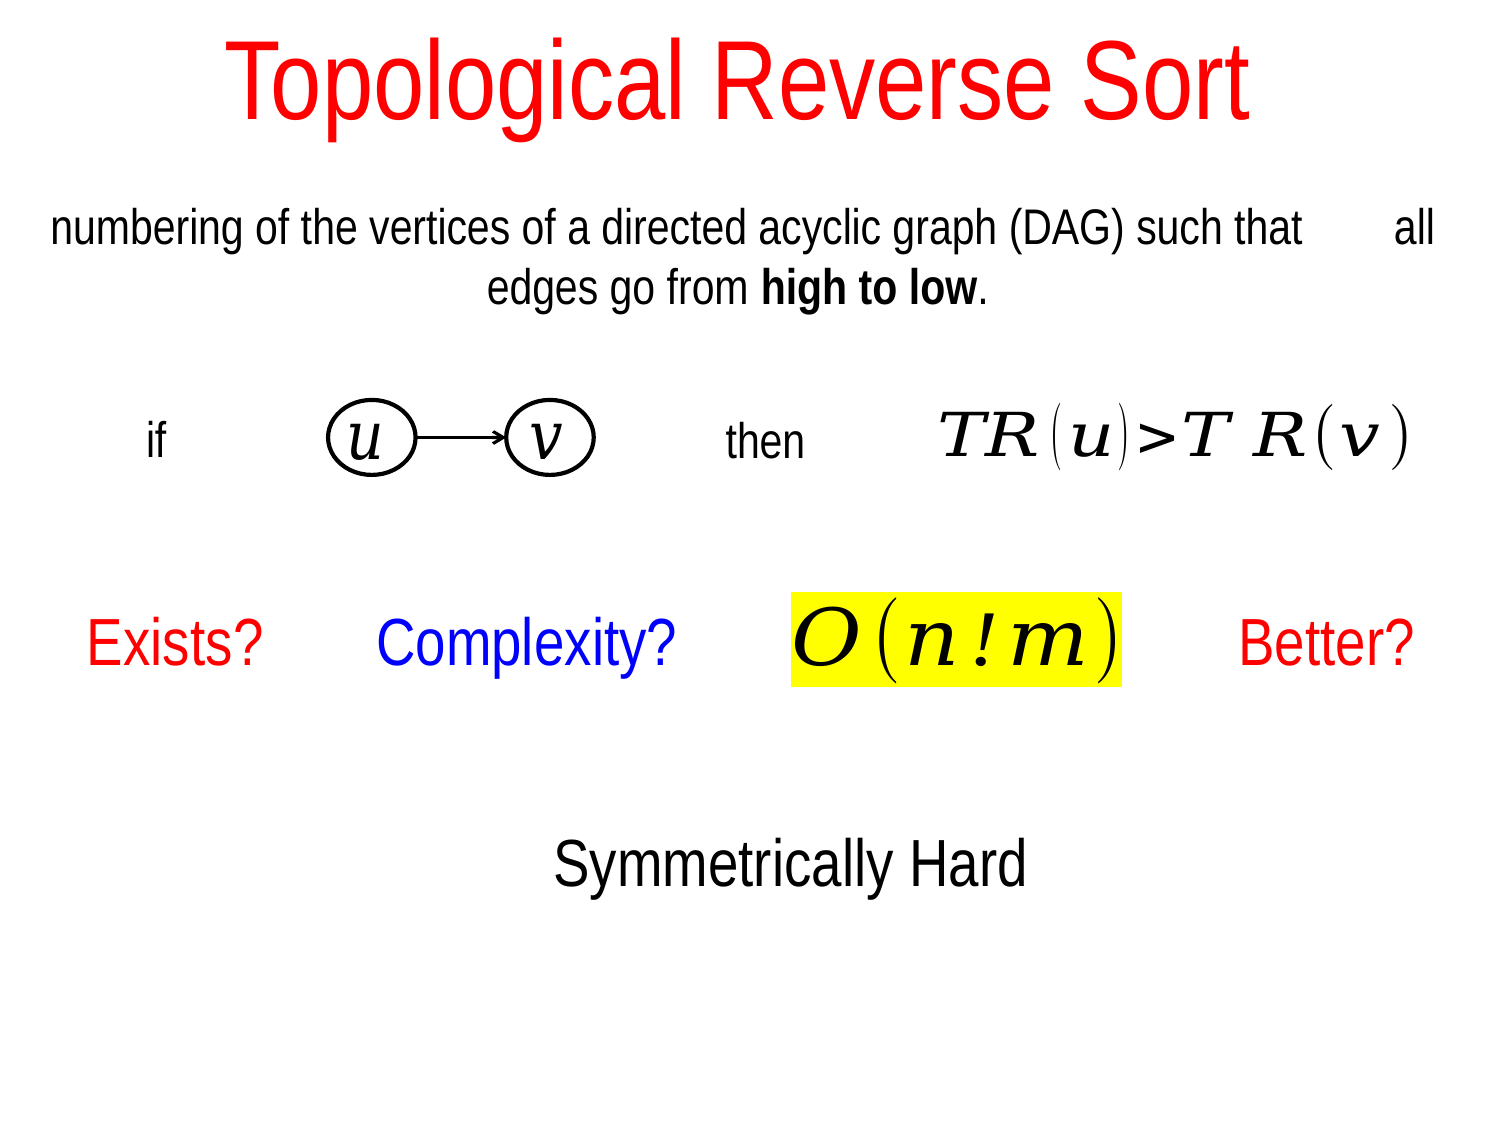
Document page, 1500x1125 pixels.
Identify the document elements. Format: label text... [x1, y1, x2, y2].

text_box Complexity? [331, 591, 723, 687]
text_box [325, 397, 418, 478]
text_box Symmetrically Hard [531, 812, 1051, 908]
text_box then [684, 401, 847, 477]
text_box Better? [1159, 591, 1494, 687]
text_box Exists? [72, 591, 310, 687]
text_box [504, 397, 596, 478]
text_box if [74, 399, 238, 475]
text_box Topological Reverse Sort [187, 0, 1288, 150]
